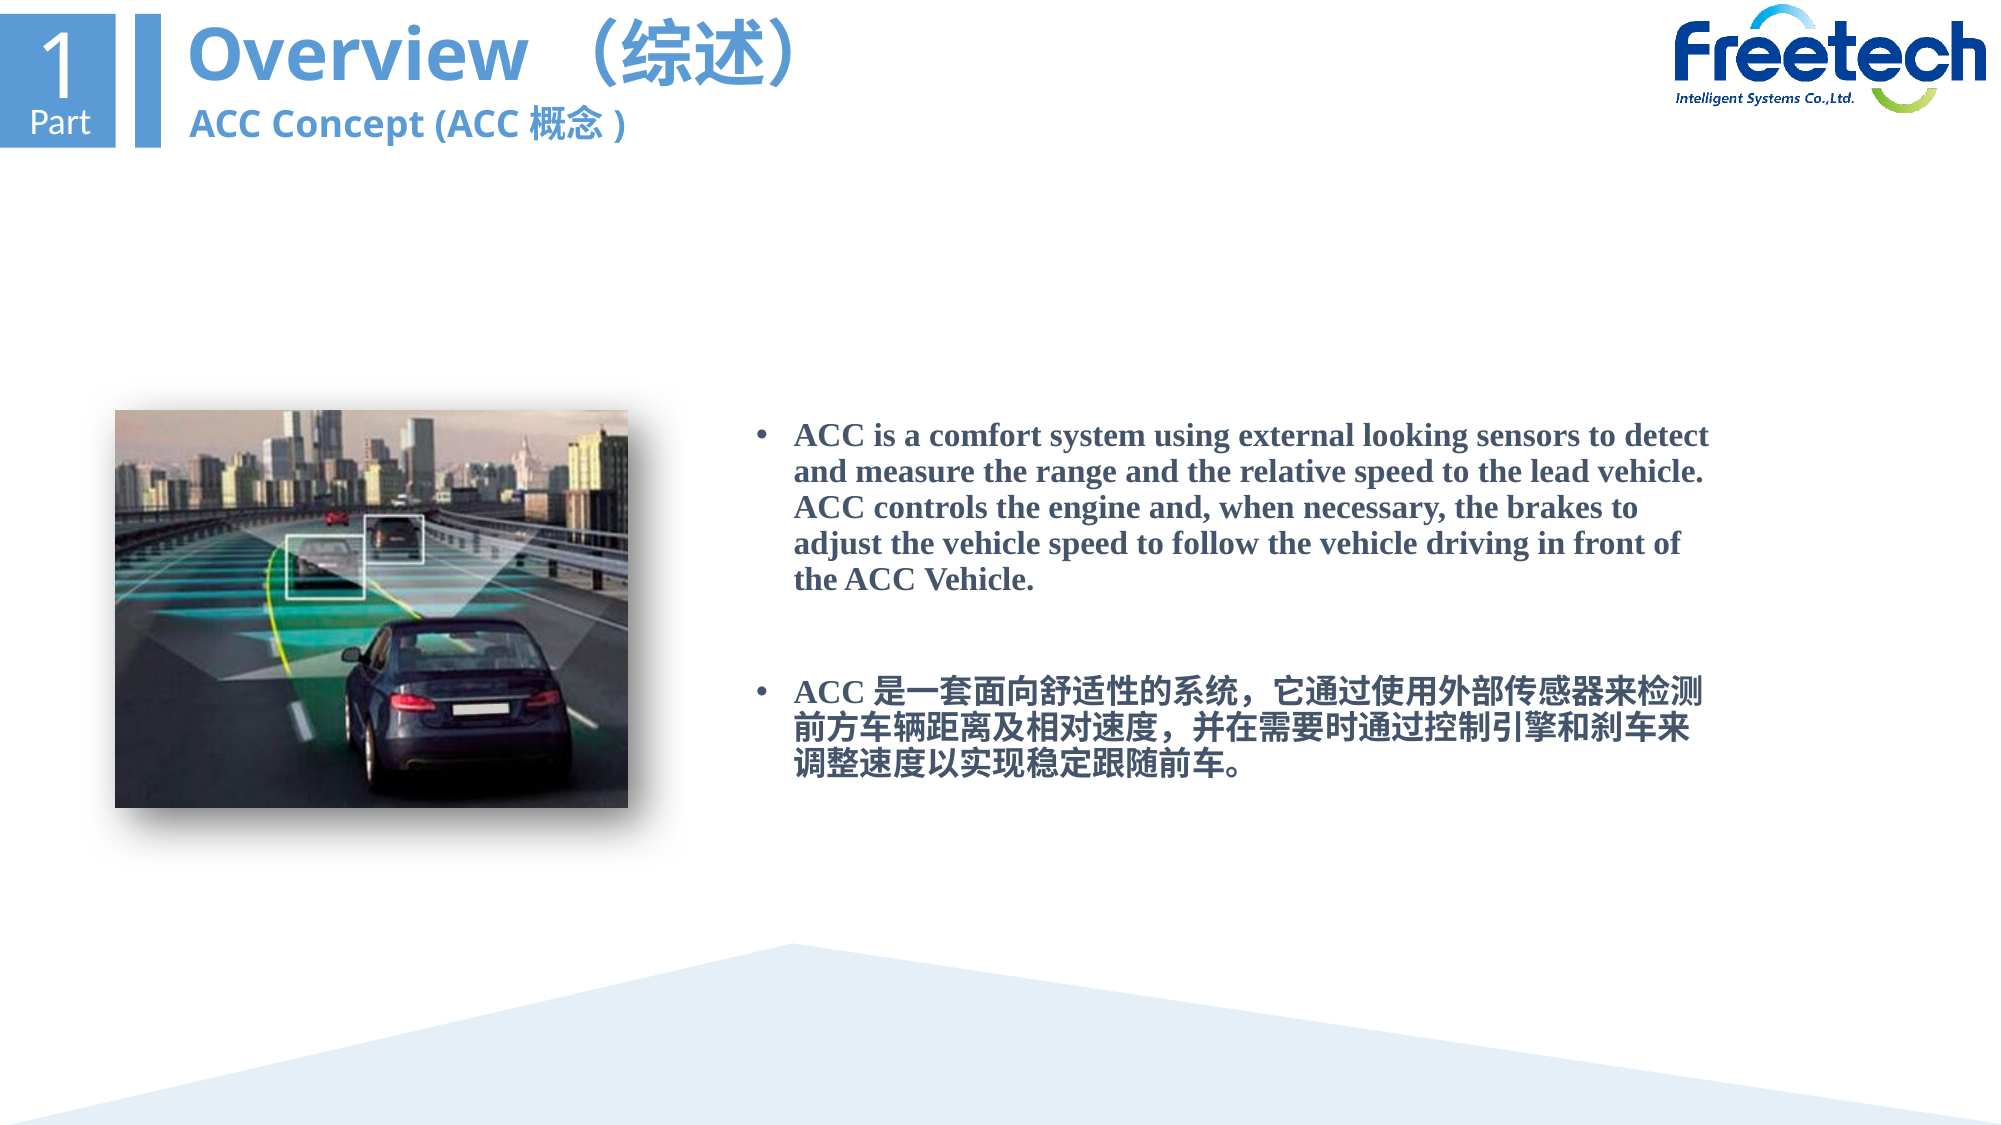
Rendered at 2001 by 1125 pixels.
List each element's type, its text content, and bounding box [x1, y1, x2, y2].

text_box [0, 0, 968, 165]
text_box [115, 410, 628, 808]
text_box ACC is a comfort system using external looking sensors to detect and measure the range and the relative speed to the lead vehicle. ACC controls the engine and, when necessary, the brakes to adjust the vehicle speed to follow the vehicle driving in front of the ACC Vehicle. ACC是一套面向舒适性的系统，它通过使用外部传感器来检测前方车辆距离及相对速度，并在需要时通过控制引擎和刹车来调整速度以实现稳定跟随前车。 [741, 410, 1734, 744]
picture [1675, 4, 1986, 113]
